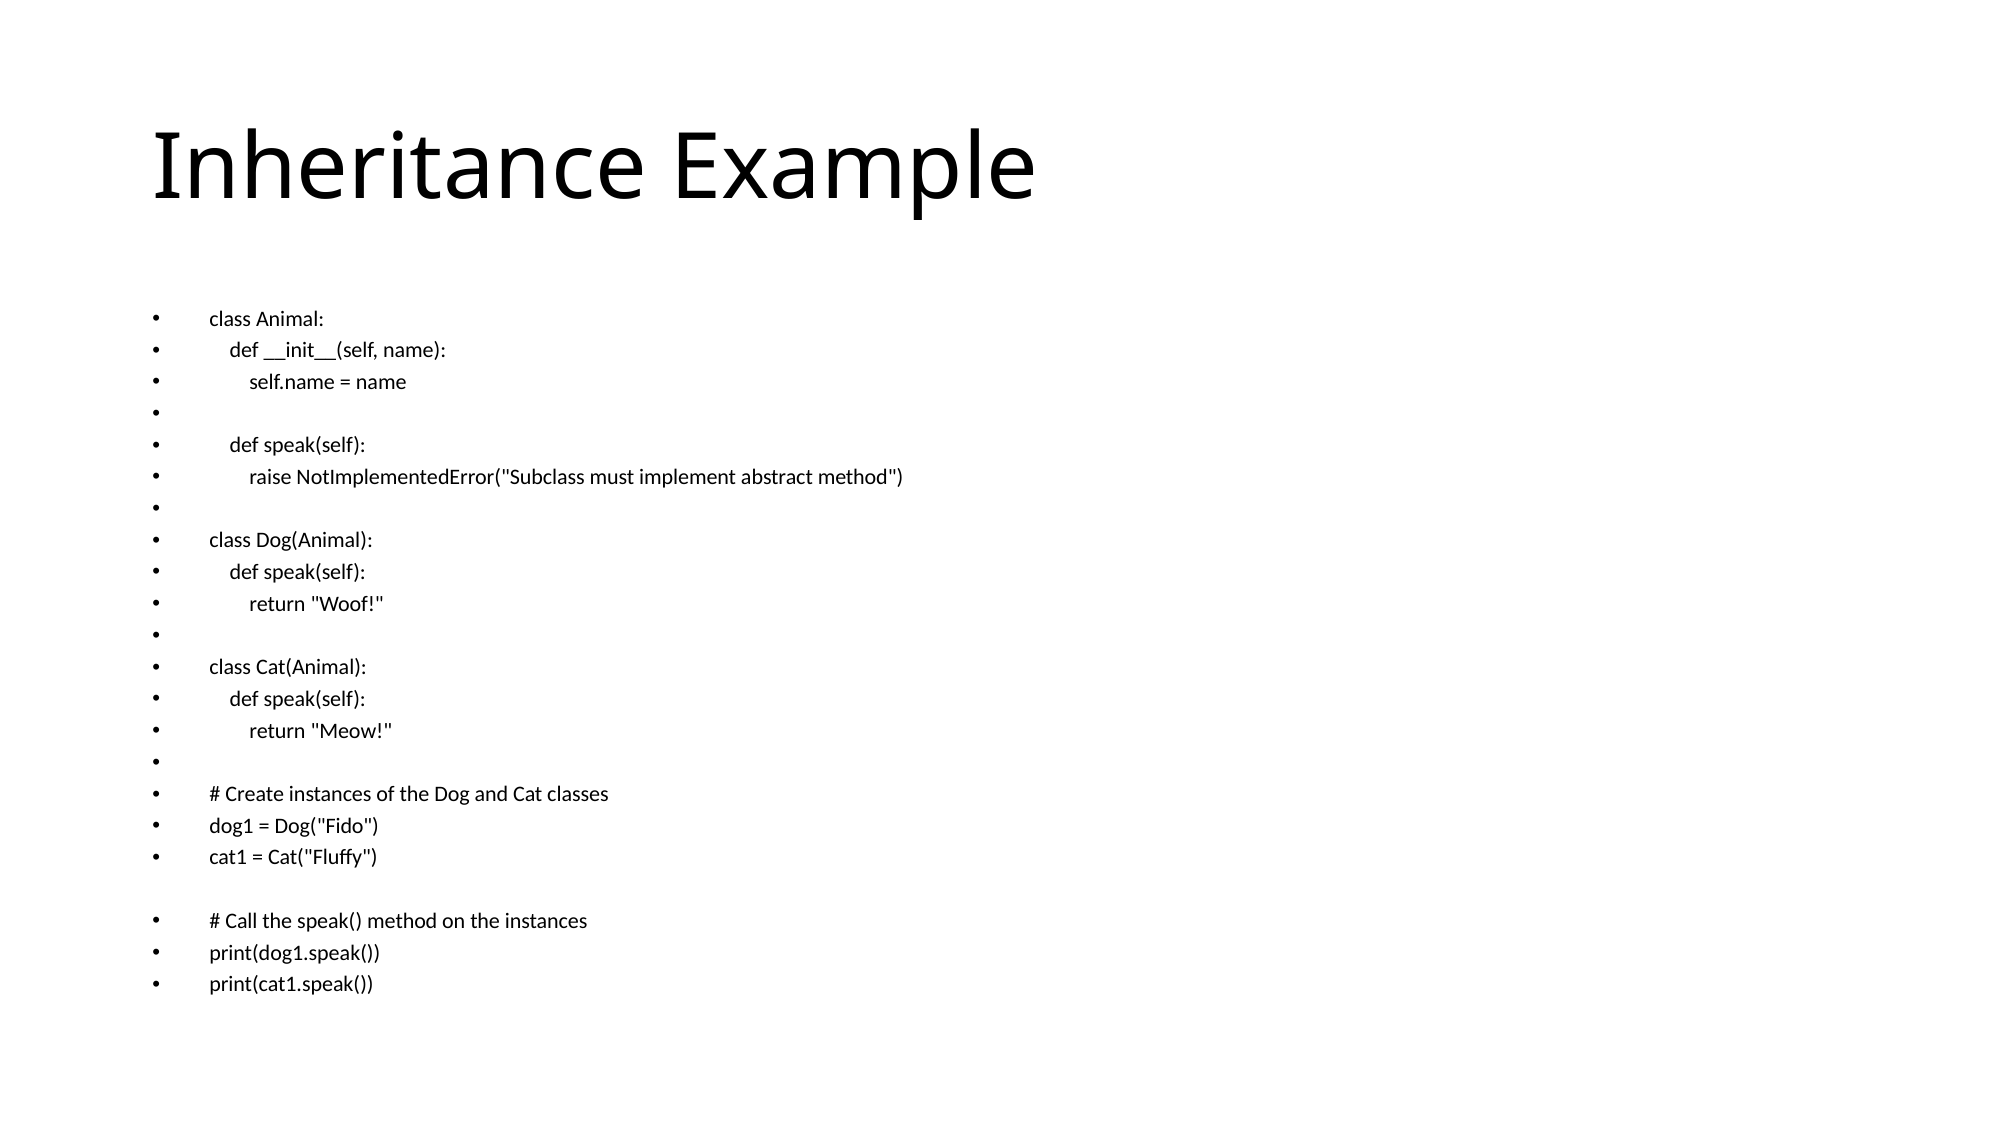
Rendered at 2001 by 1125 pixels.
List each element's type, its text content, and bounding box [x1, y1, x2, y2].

list class Animal: def __init__(self, name): self.name = name def speak(self): raise NotImplementedError("Subclass must implement abstract method") class Dog(Animal): def speak(self): return "Woof!" class Cat(Animal): def speak(self): return "Meow!" # Create instances of the Dog and Cat classes dog1 = Dog("Fido") cat1 = Cat("Fluffy") # Call the speak() method on the instances print(dog1.speak()) print(cat1.speak()) [137, 299, 1863, 1014]
title Inheritance Example [137, 59, 1863, 278]
